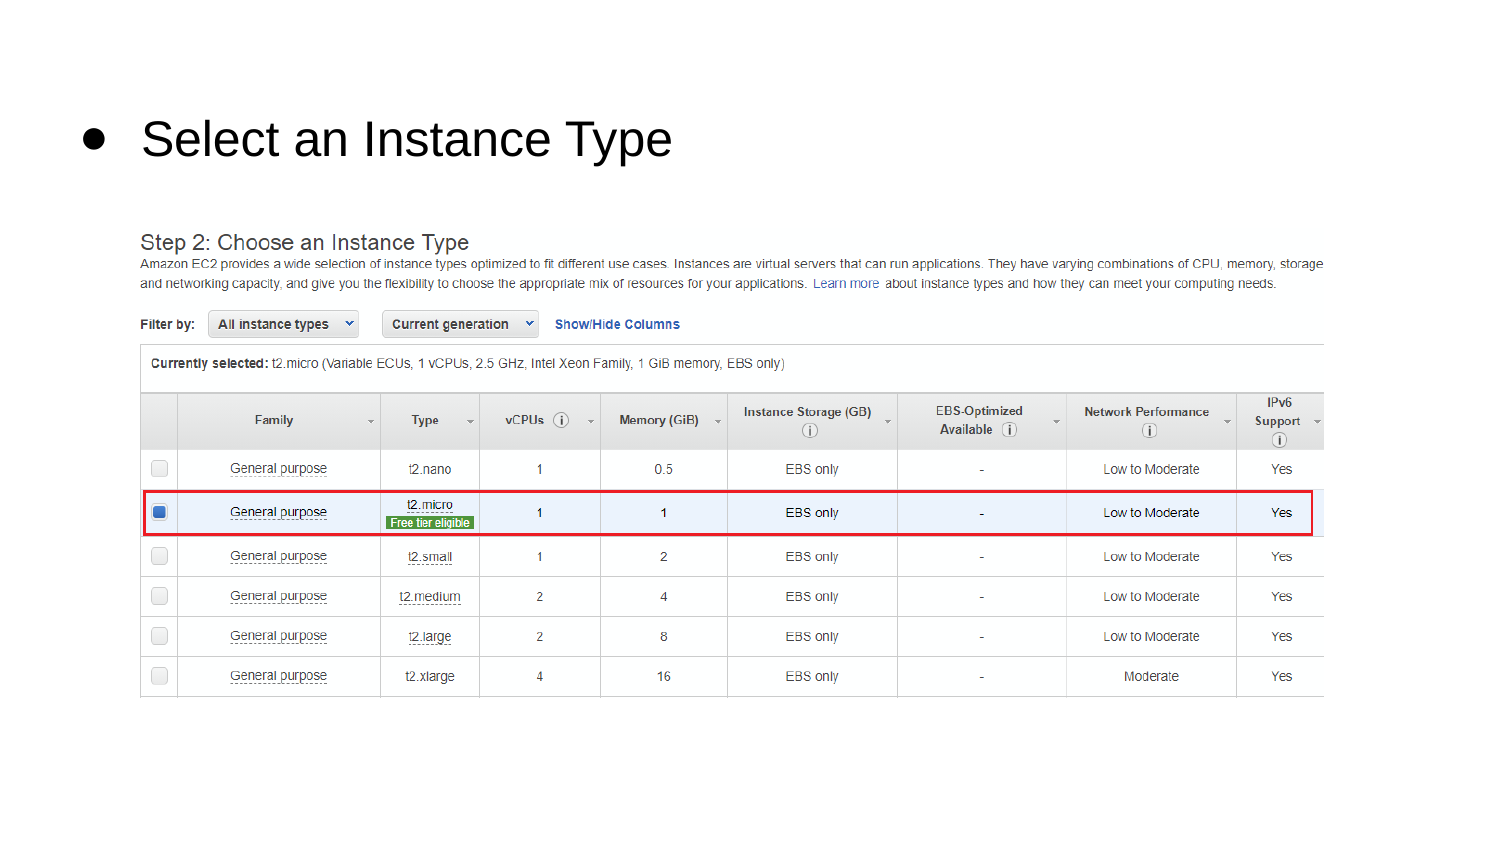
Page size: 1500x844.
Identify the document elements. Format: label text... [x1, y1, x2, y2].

picture [140, 228, 1324, 698]
list Select an Instance Type [51, 60, 1449, 622]
